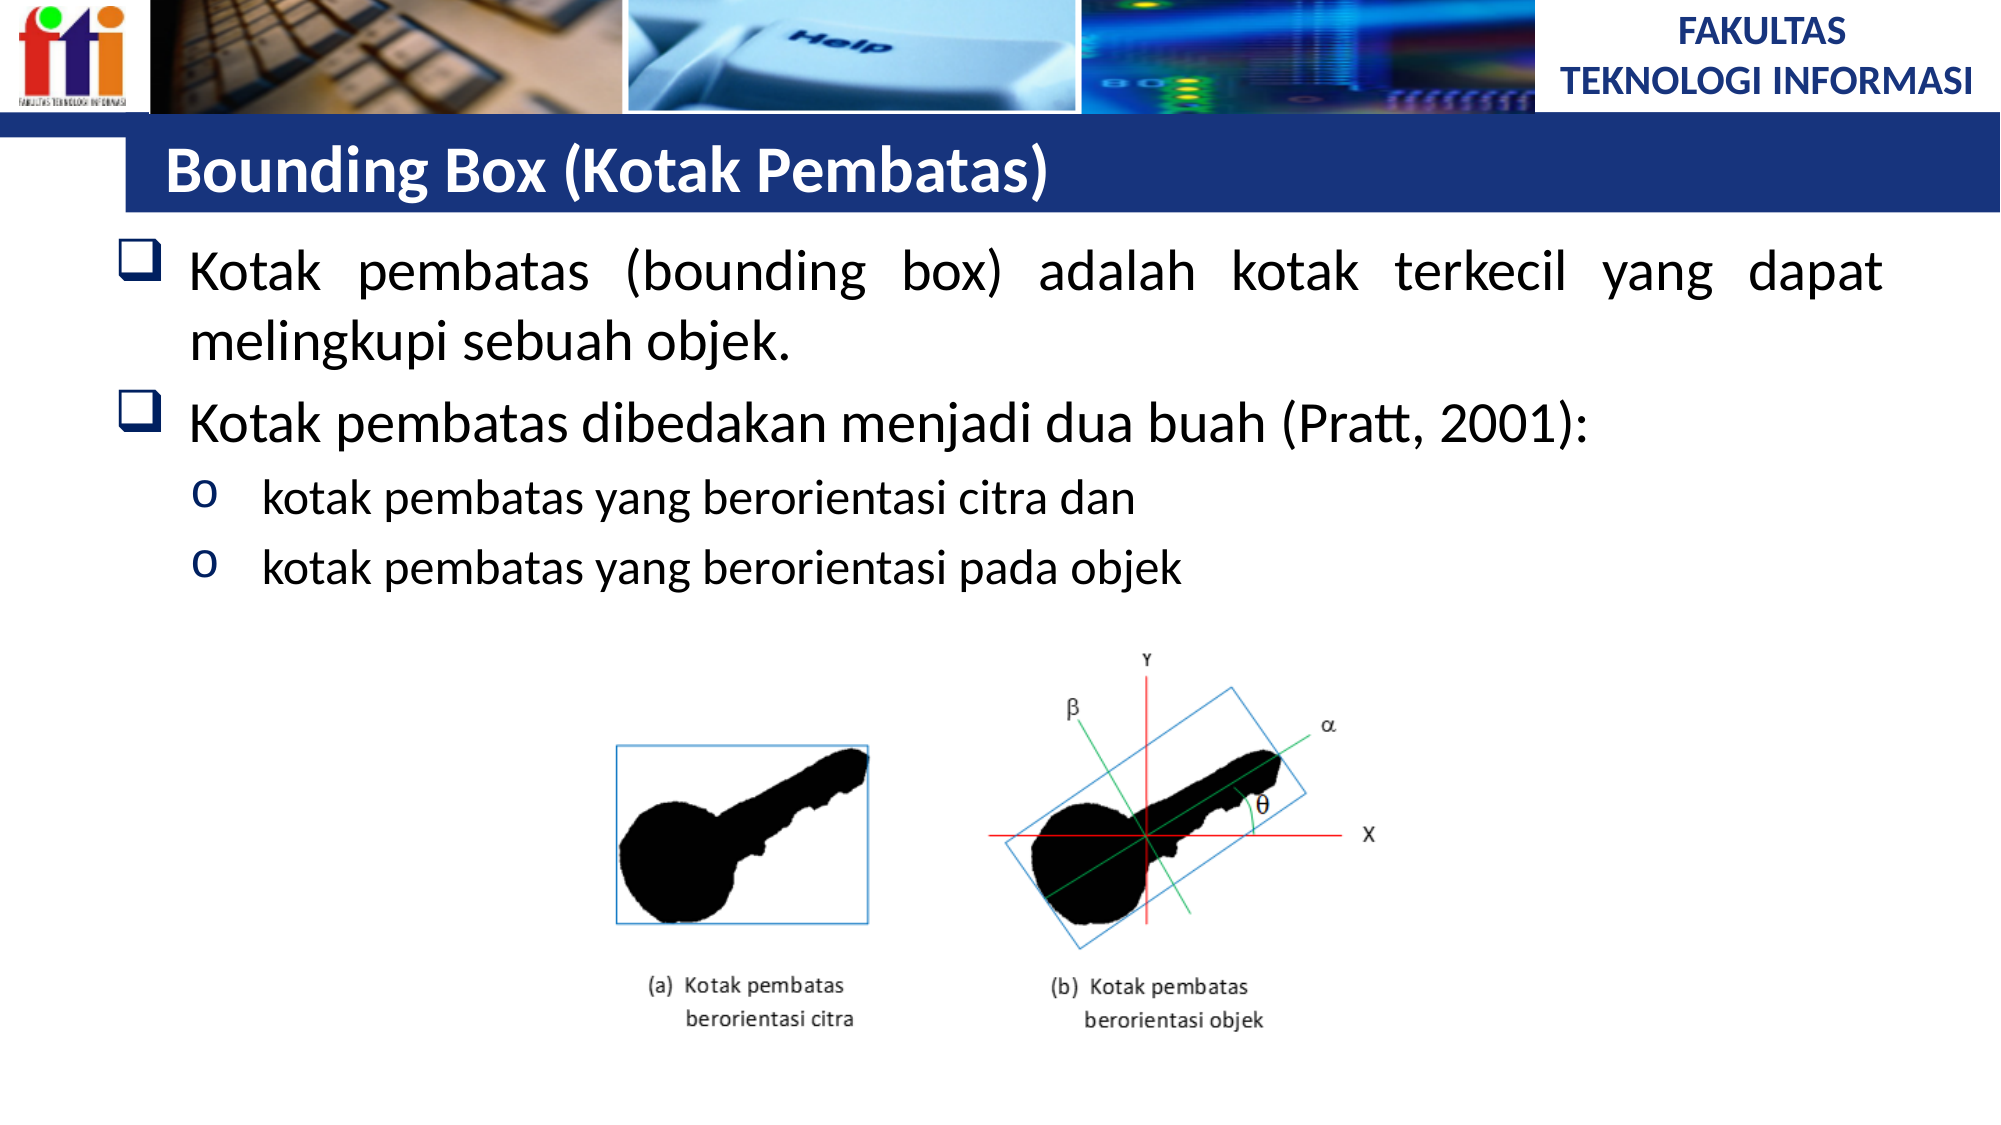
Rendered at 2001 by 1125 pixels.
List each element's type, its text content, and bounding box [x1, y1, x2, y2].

list Kotak pembatas (bounding box) adalah kotak terkecil yang dapat melingkupi sebuah objek. Kotak pembatas dibedakan menjadi dua buah (Pratt, 2001): kotak pembatas yang berorientasi citra dan kotak pembatas yang berorientasi pada objek [99, 224, 1901, 1038]
picture [598, 630, 1402, 1051]
picture [149, 0, 1535, 114]
title Bounding Box (Kotak Pembatas) [149, 119, 1934, 213]
picture [19, 6, 126, 106]
